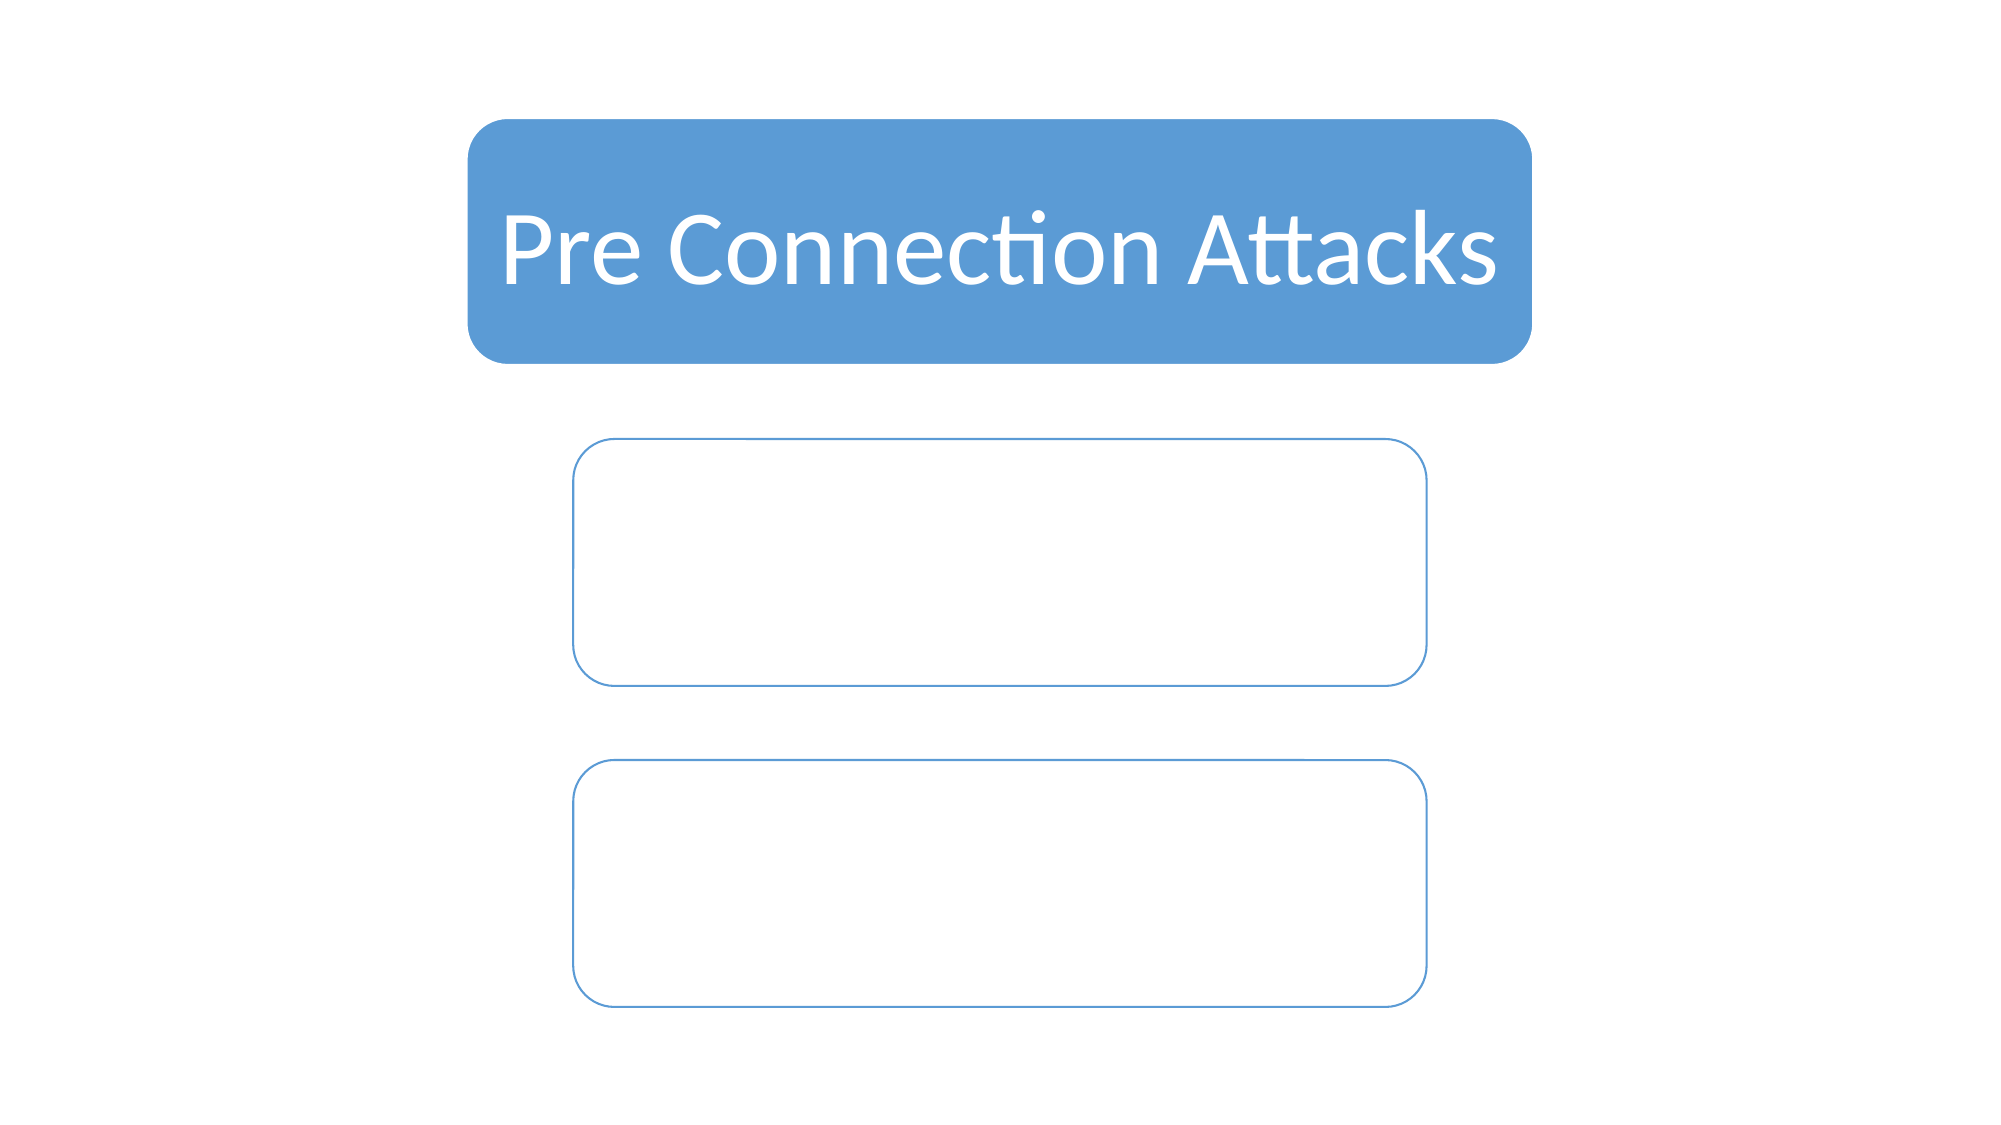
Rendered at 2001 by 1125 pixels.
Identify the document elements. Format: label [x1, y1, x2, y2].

text_box [333, 117, 1667, 1007]
